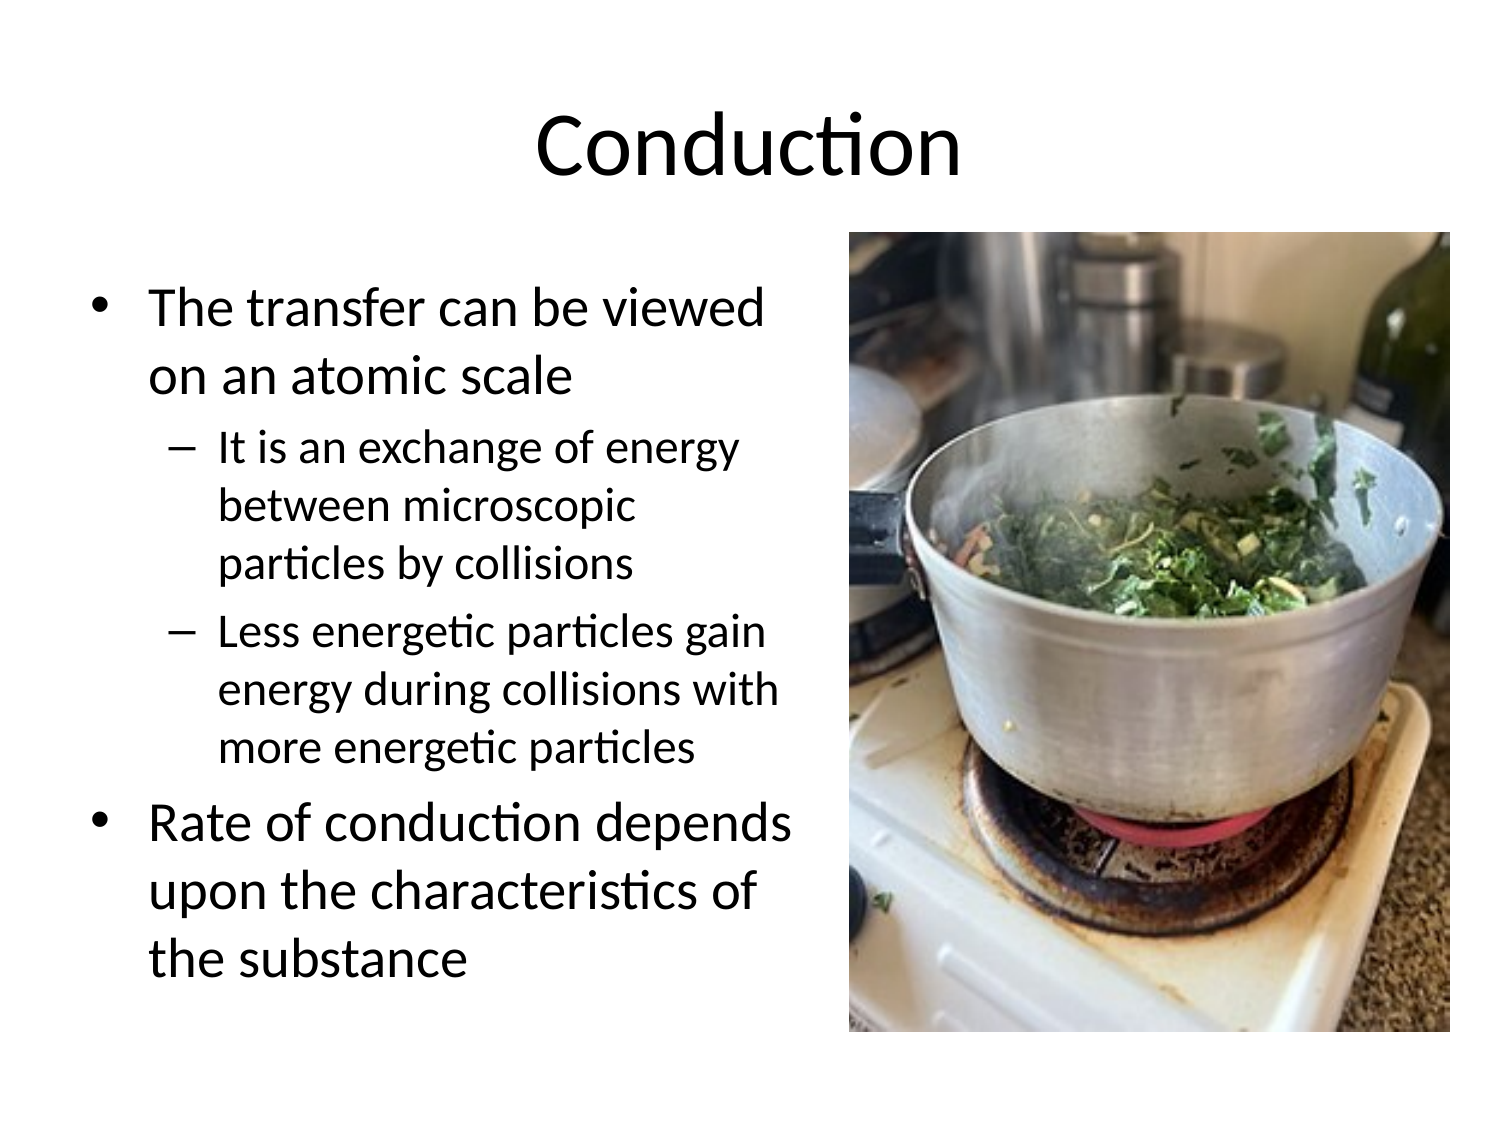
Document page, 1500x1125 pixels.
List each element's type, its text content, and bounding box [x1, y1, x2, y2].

title Conduction [75, 45, 1425, 233]
list The transfer can be viewed on an atomic scale It is an exchange of energy between microscopic particles by collisions Less energetic particles gain energy during collisions with more energetic particles Rate of conduction depends upon the characteristics of the substance [75, 262, 825, 1005]
picture [849, 232, 1451, 1032]
